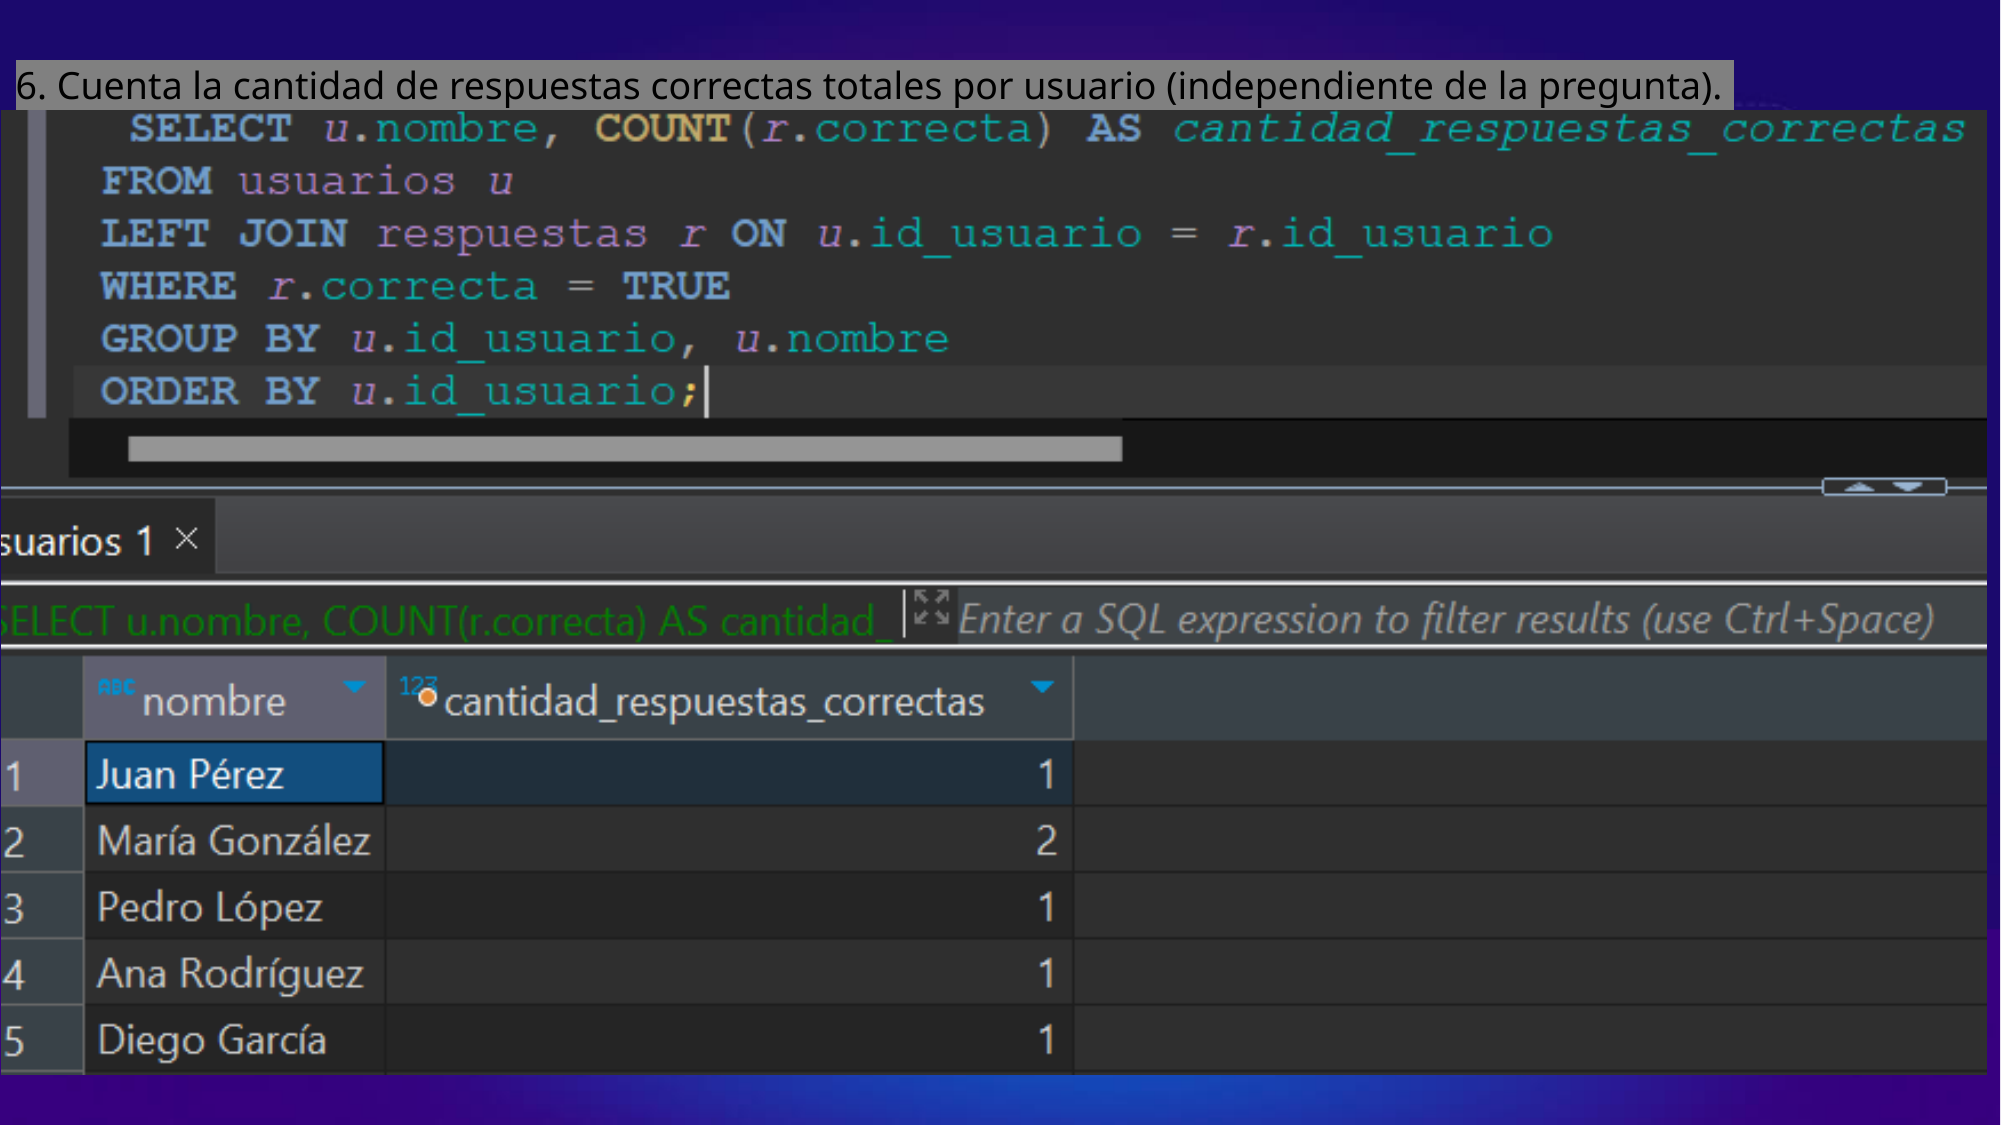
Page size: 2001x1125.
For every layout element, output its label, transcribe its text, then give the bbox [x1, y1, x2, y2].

picture [0, 0, 2001, 1125]
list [1, 110, 1987, 1076]
title 6. Cuenta la cantidad de respuestas correctas totales por usuario (independiente de la pregunta). [0, 0, 1999, 175]
